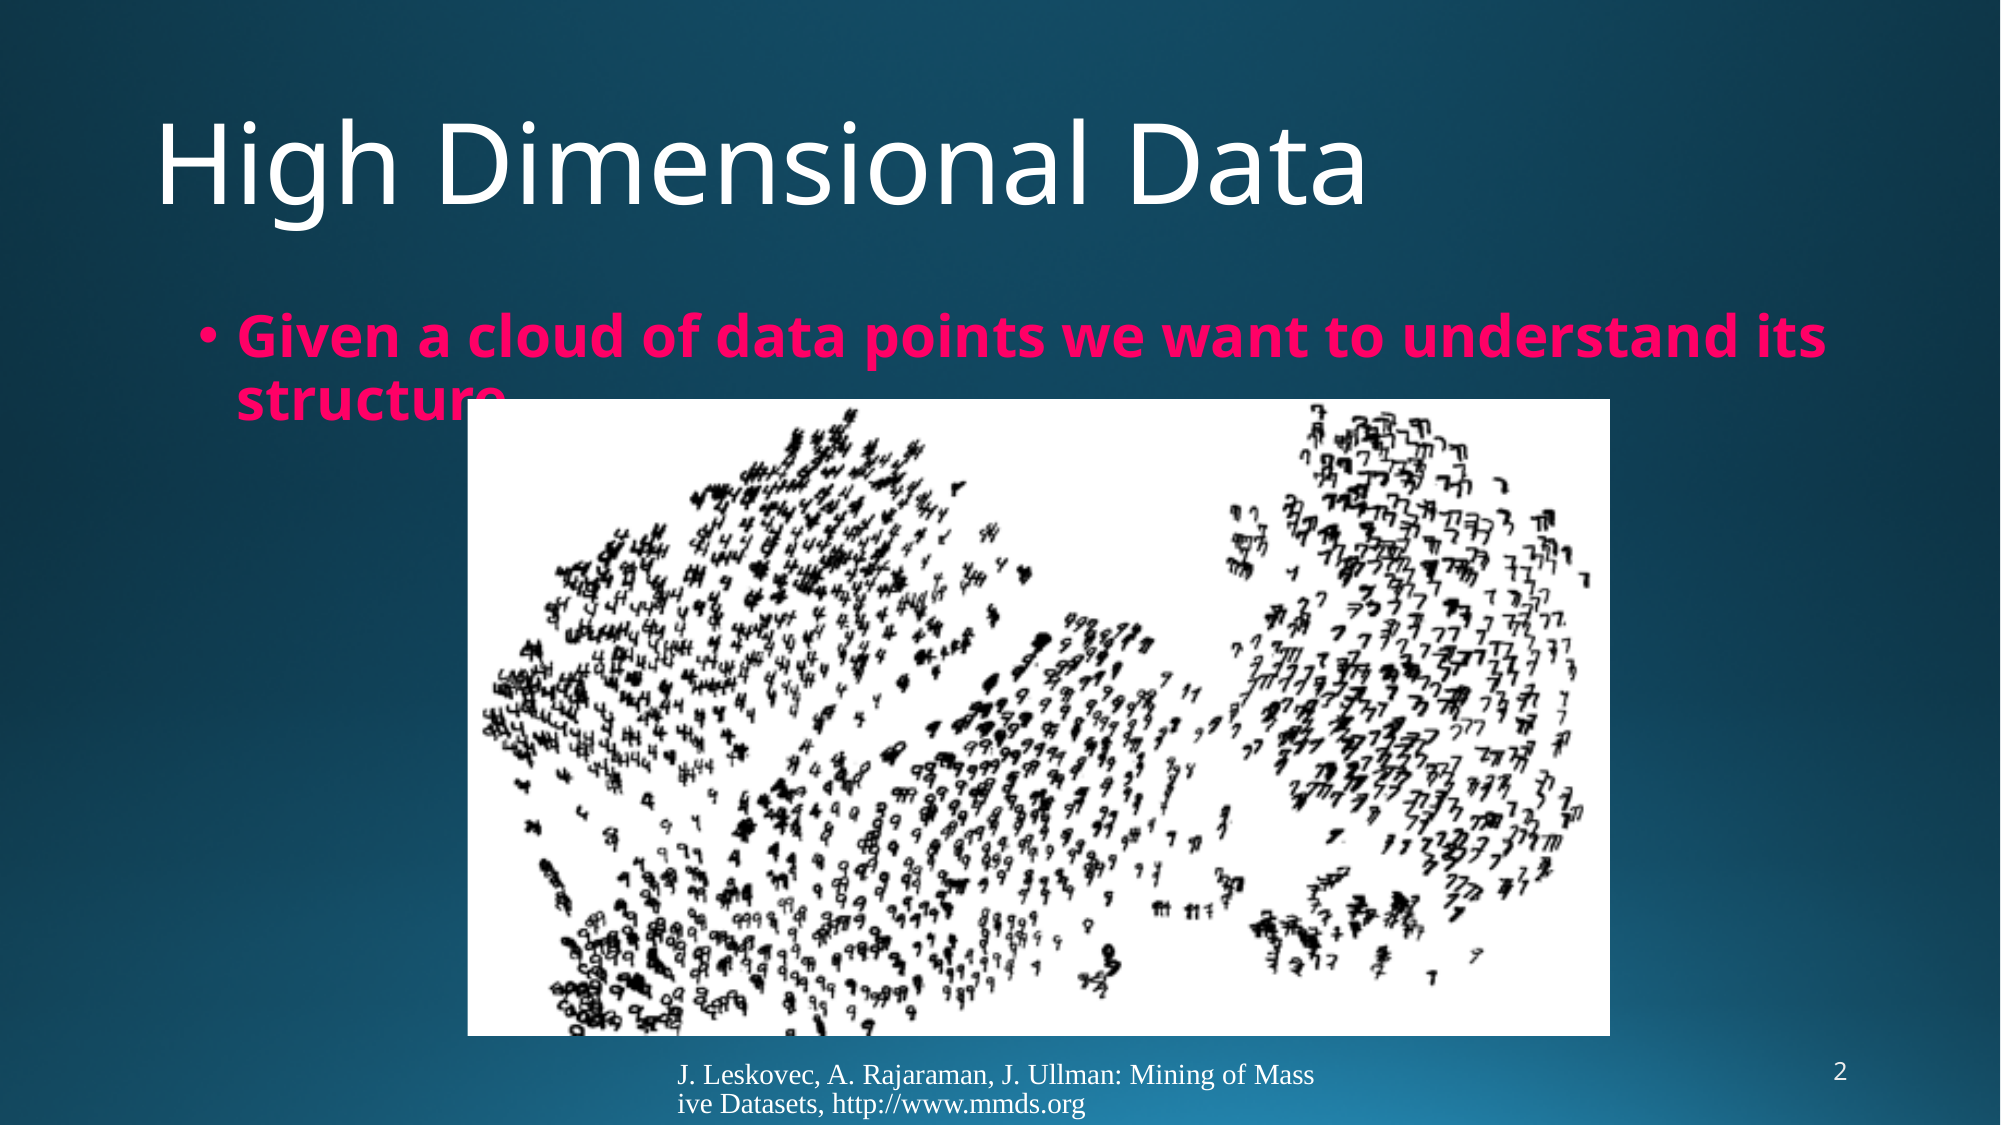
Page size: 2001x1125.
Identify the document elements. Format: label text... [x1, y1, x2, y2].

footer J. Leskovec, A. Rajaraman, J. Ullman: Mining of Massive Datasets, http://www.mmds.org [662, 1042, 1338, 1103]
slide_number 2 [1412, 1042, 1863, 1103]
list Given a cloud of data points we want to understand its structure [183, 299, 1863, 1014]
title High Dimensional Data [137, 59, 1863, 278]
picture [0, 0, 2001, 1125]
